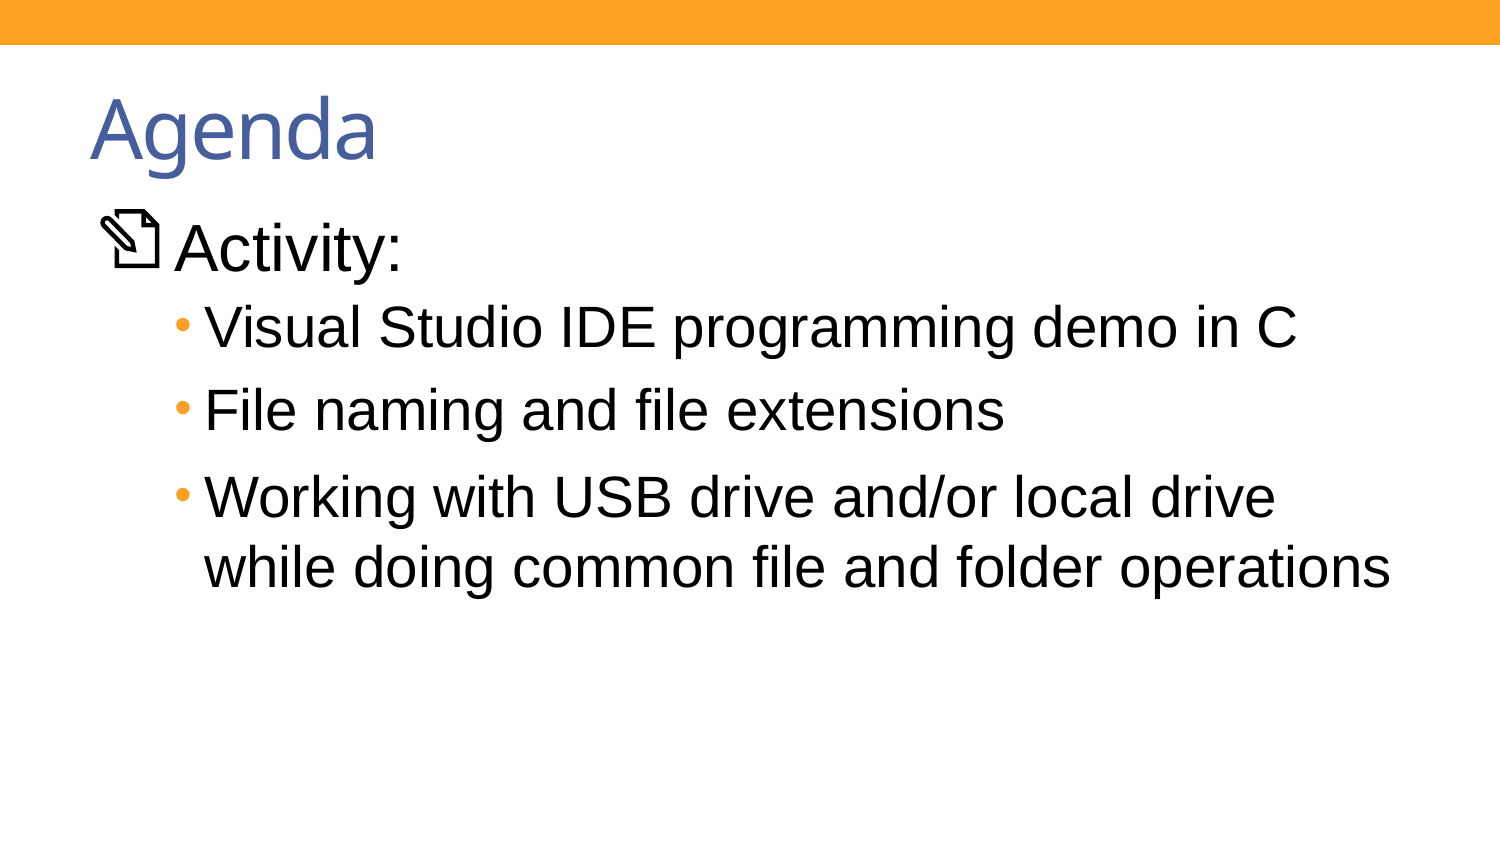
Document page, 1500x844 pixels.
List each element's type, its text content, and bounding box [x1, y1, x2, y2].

picture [100, 208, 160, 269]
list Activity: Visual Studio IDE programming demo in C File naming and file extensions Working with USB drive and/or local drive while doing common file and folder operations [159, 196, 1425, 797]
title Agenda [75, 65, 1425, 188]
